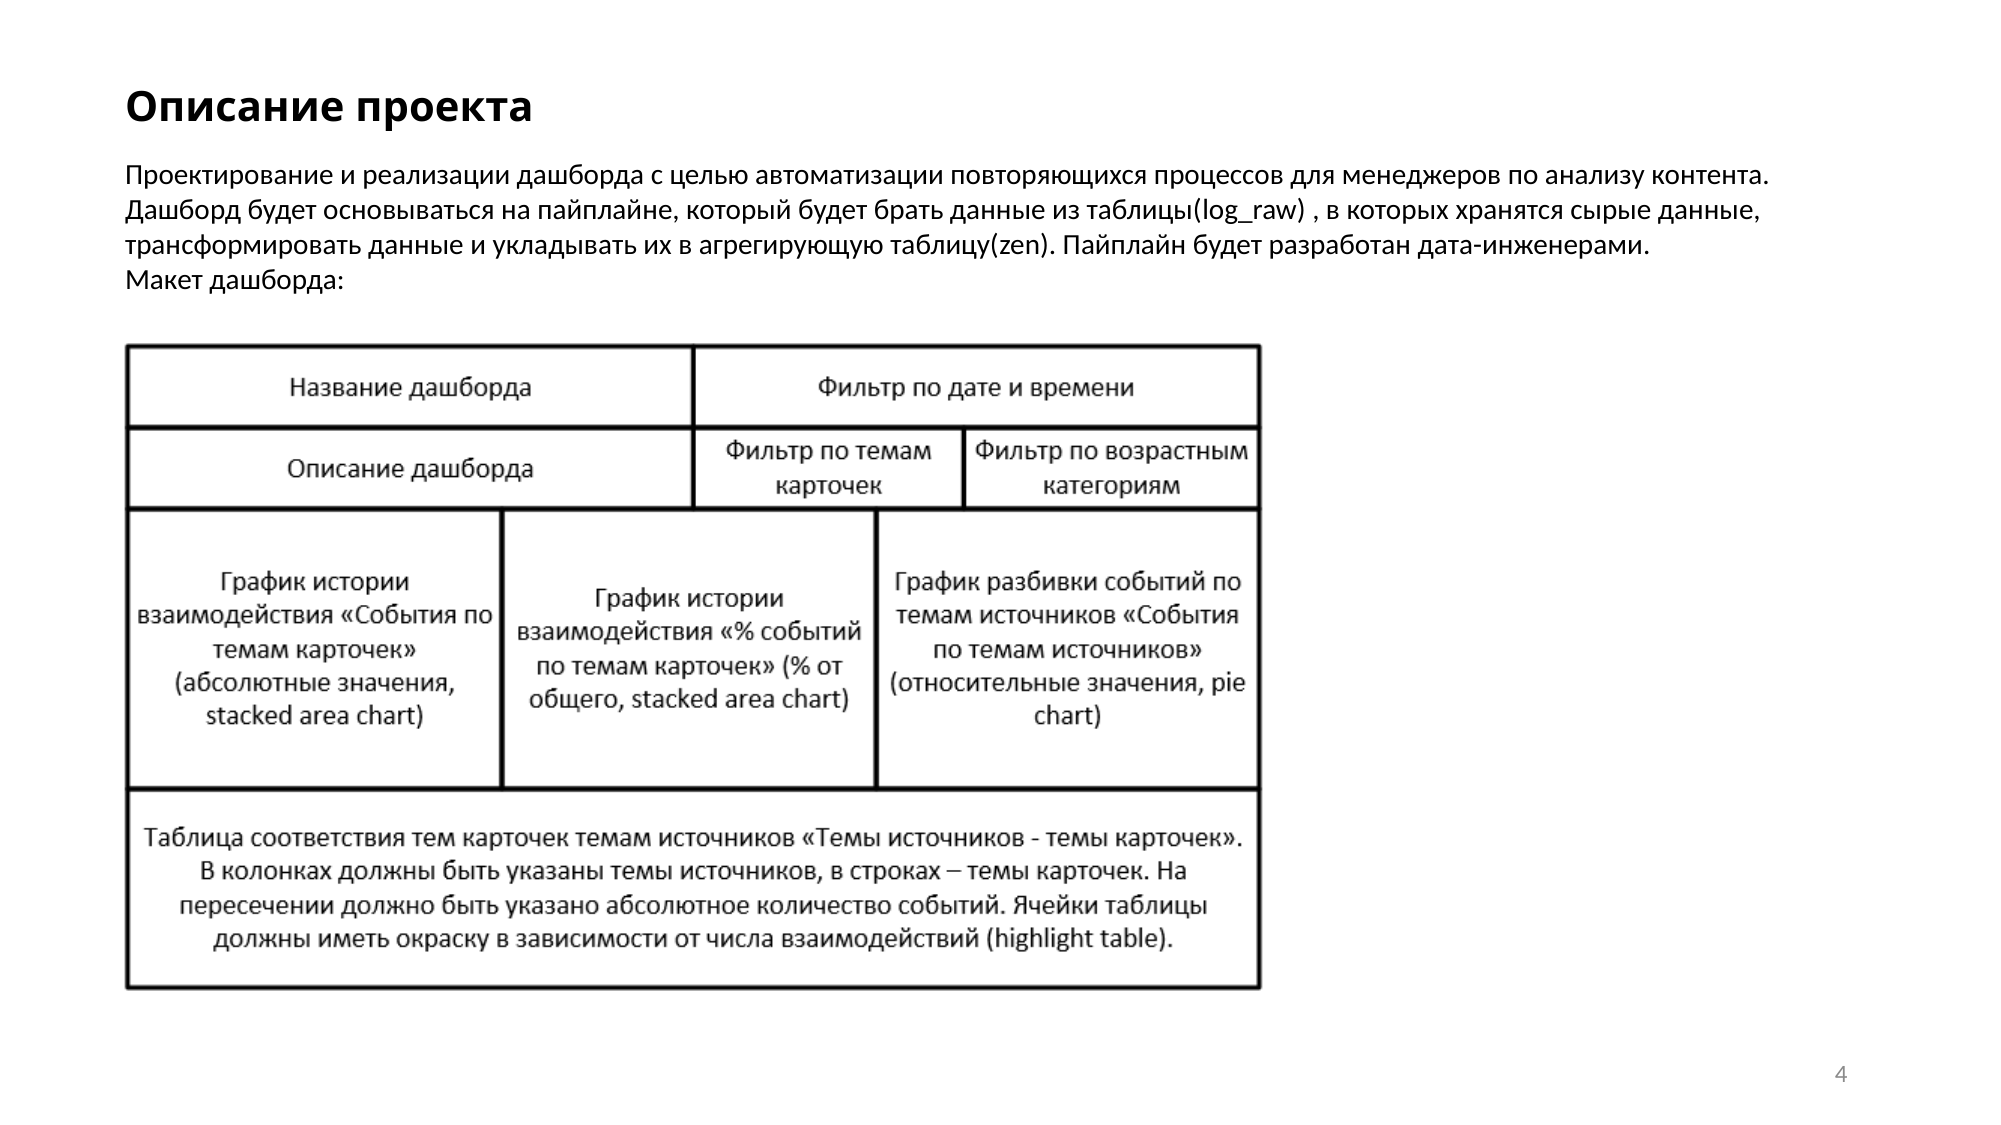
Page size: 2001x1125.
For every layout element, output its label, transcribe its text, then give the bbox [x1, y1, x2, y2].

text_box Проектирование и реализации дашборда с целью автоматизации повторяющихся процессов для менеджеров по анализу контента. Дашборд будет основываться на пайплайне, который будет брать данные из таблицы(log_raw) , в которых хранятся сырые данные, трансформировать данные и укладывать их в агрегирующую таблицу(zen). Пайплайн будет разработан дата-инженерами. Макет дашборда: [110, 147, 1793, 303]
slide_number 4 [1412, 1042, 1863, 1103]
picture [110, 327, 1279, 1012]
text_box Описание проекта [110, 72, 688, 138]
